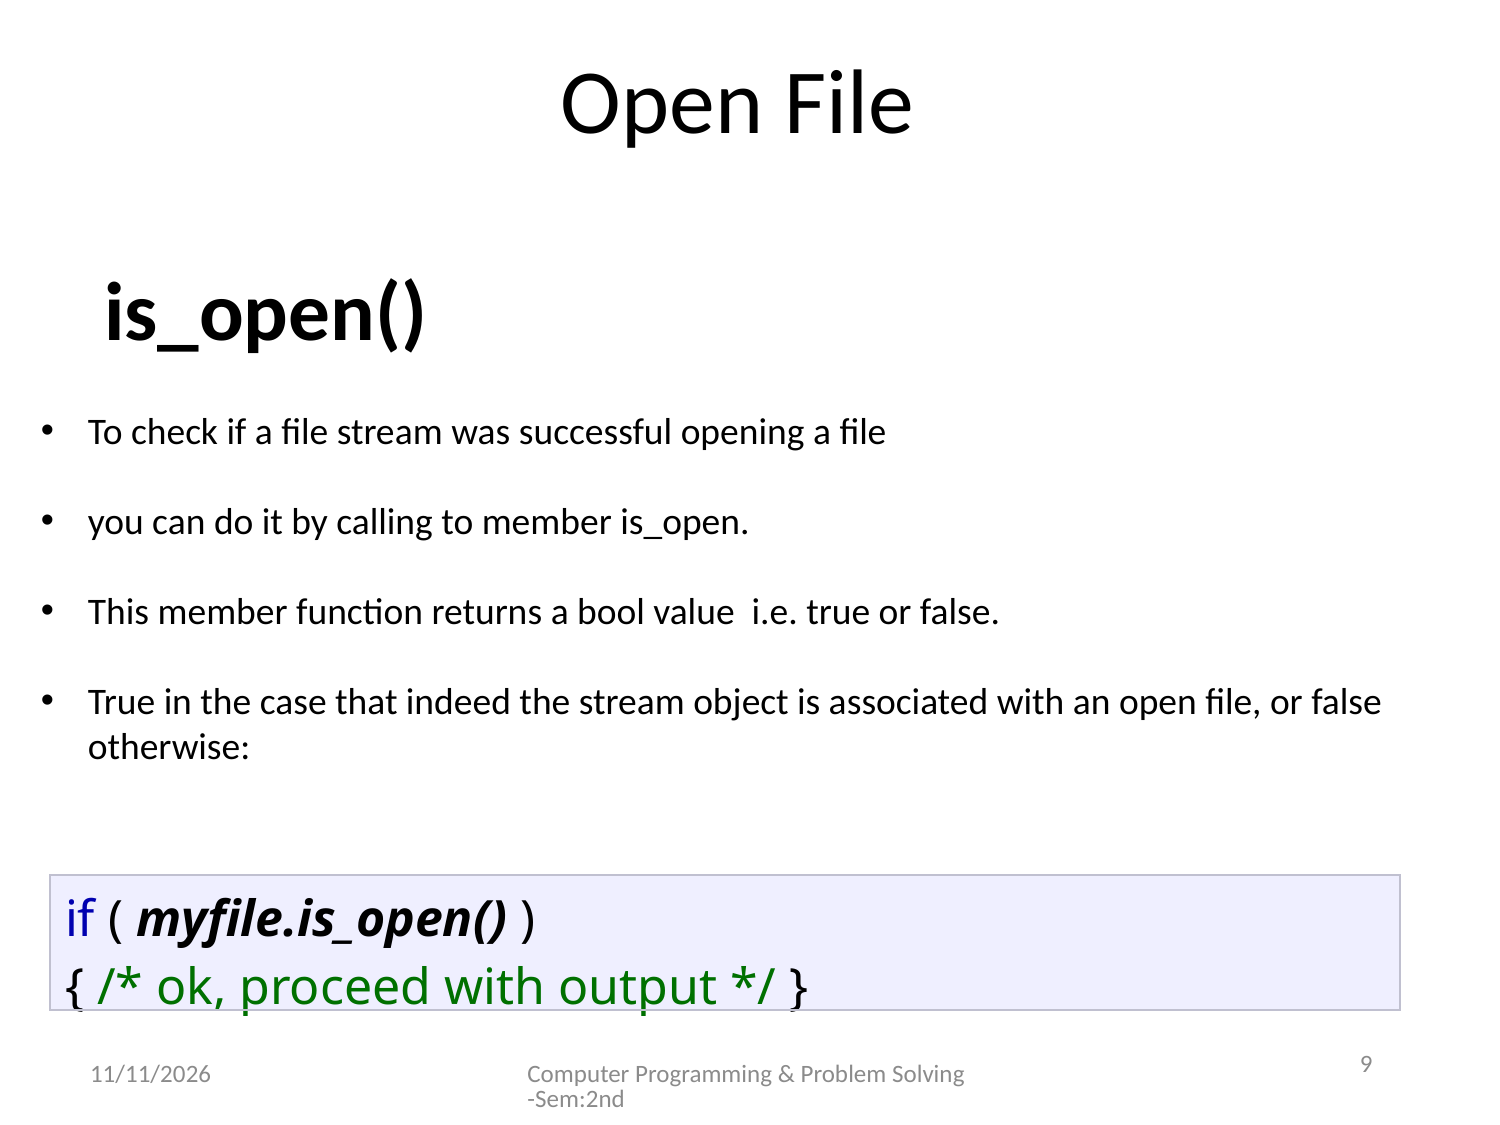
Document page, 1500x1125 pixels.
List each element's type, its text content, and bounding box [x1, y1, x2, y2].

text_box To check if a file stream was successful opening a file you can do it by calling to member is_open. This member function returns a bool value i.e. true or false. True in the case that indeed the stream object is associated with an open file, or false otherwise: [26, 399, 1414, 775]
text_box is_open() [89, 249, 443, 365]
table_header if ( myfile.is_open() ) { /* ok, proceed with output */ } [51, 876, 1399, 1009]
text_box Open File [62, 16, 1413, 205]
slide_number 9 [1074, 1025, 1388, 1100]
footer Computer Programming & Problem Solving-Sem:2nd [512, 1042, 988, 1103]
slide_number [75, 1042, 425, 1103]
